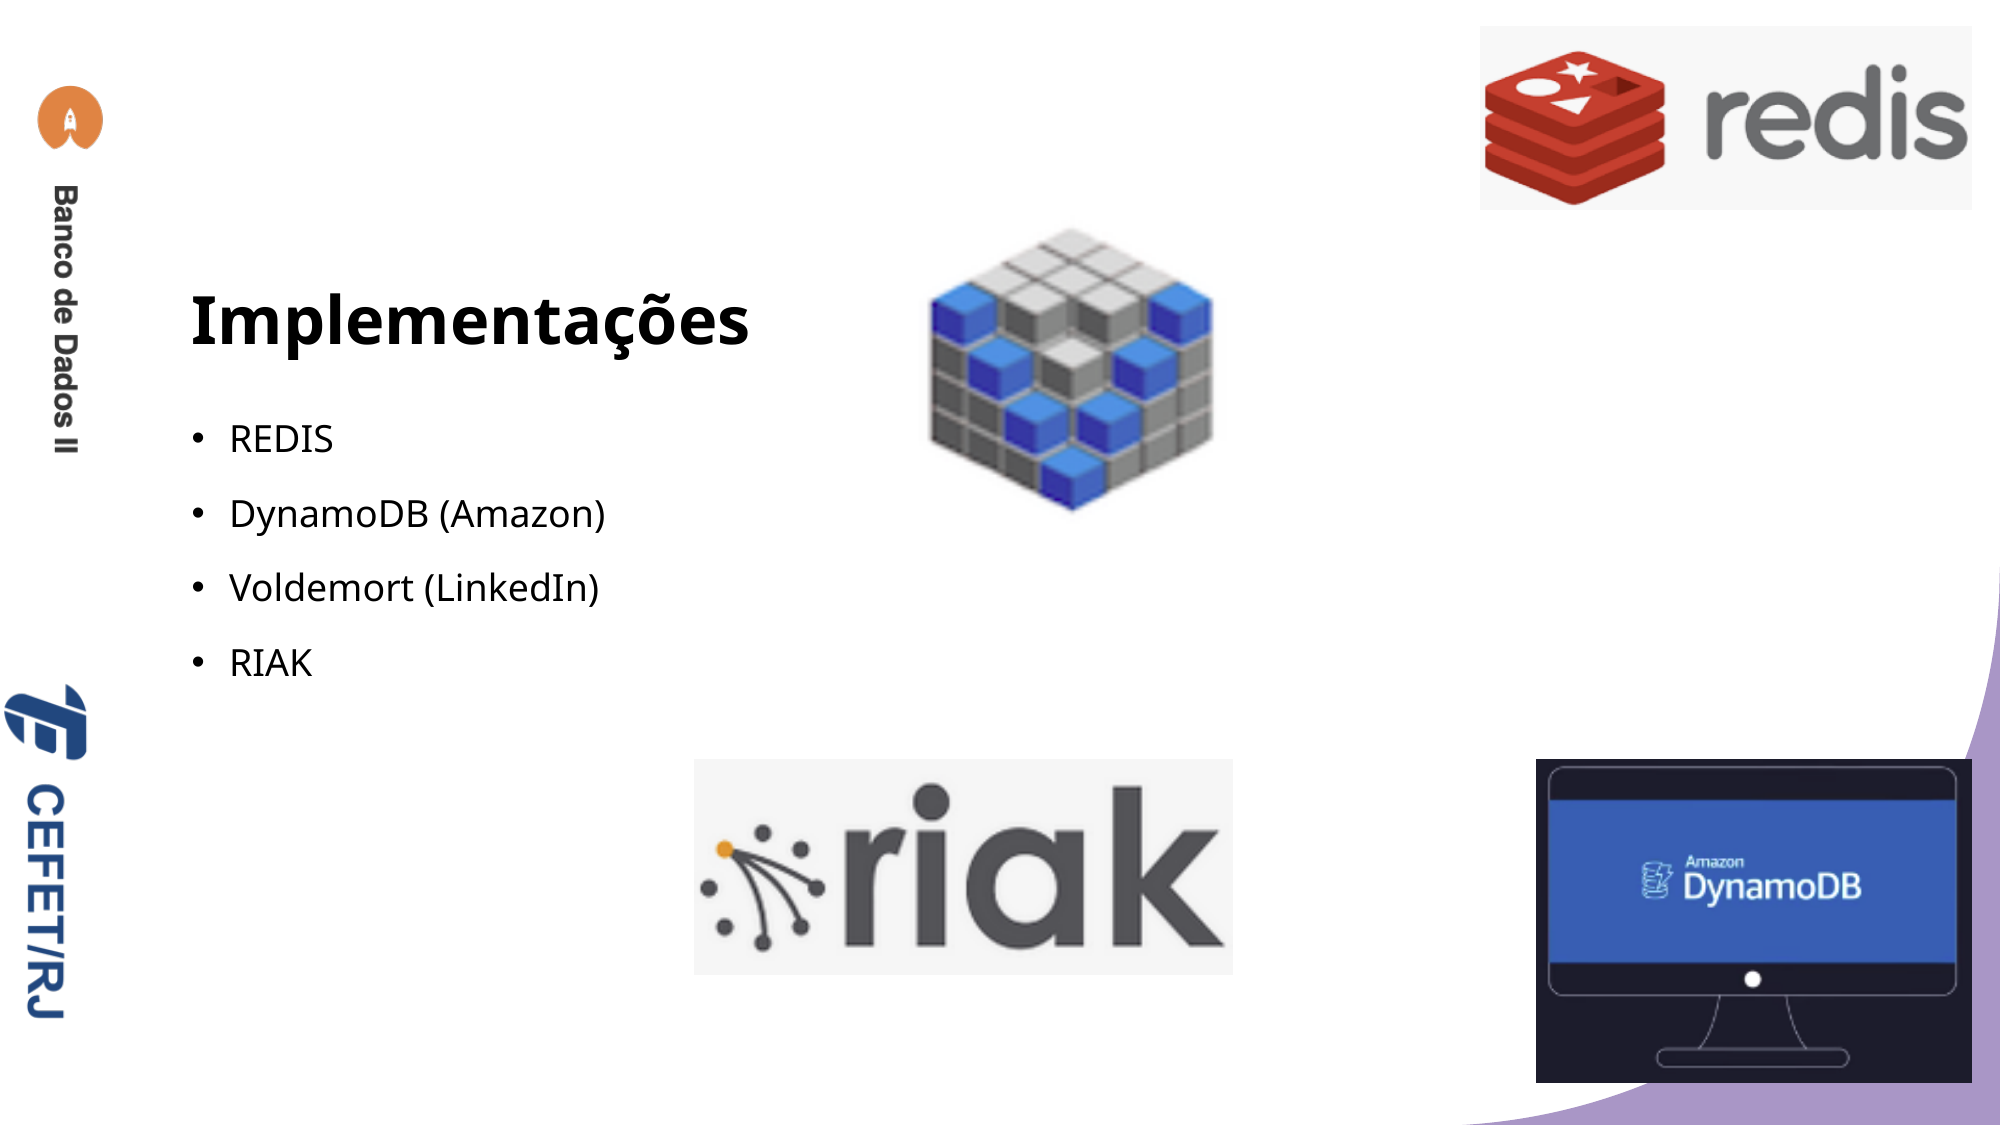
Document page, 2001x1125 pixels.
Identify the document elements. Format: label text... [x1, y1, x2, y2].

picture [0, 85, 136, 1073]
title Implementações [176, 118, 1809, 366]
picture [1535, 759, 1972, 1083]
picture [694, 759, 1233, 975]
picture [1480, 26, 1972, 210]
list REDIS DynamoDB (Amazon) Voldemort (LinkedIn) RIAK [176, 398, 1809, 975]
picture [899, 206, 1233, 525]
